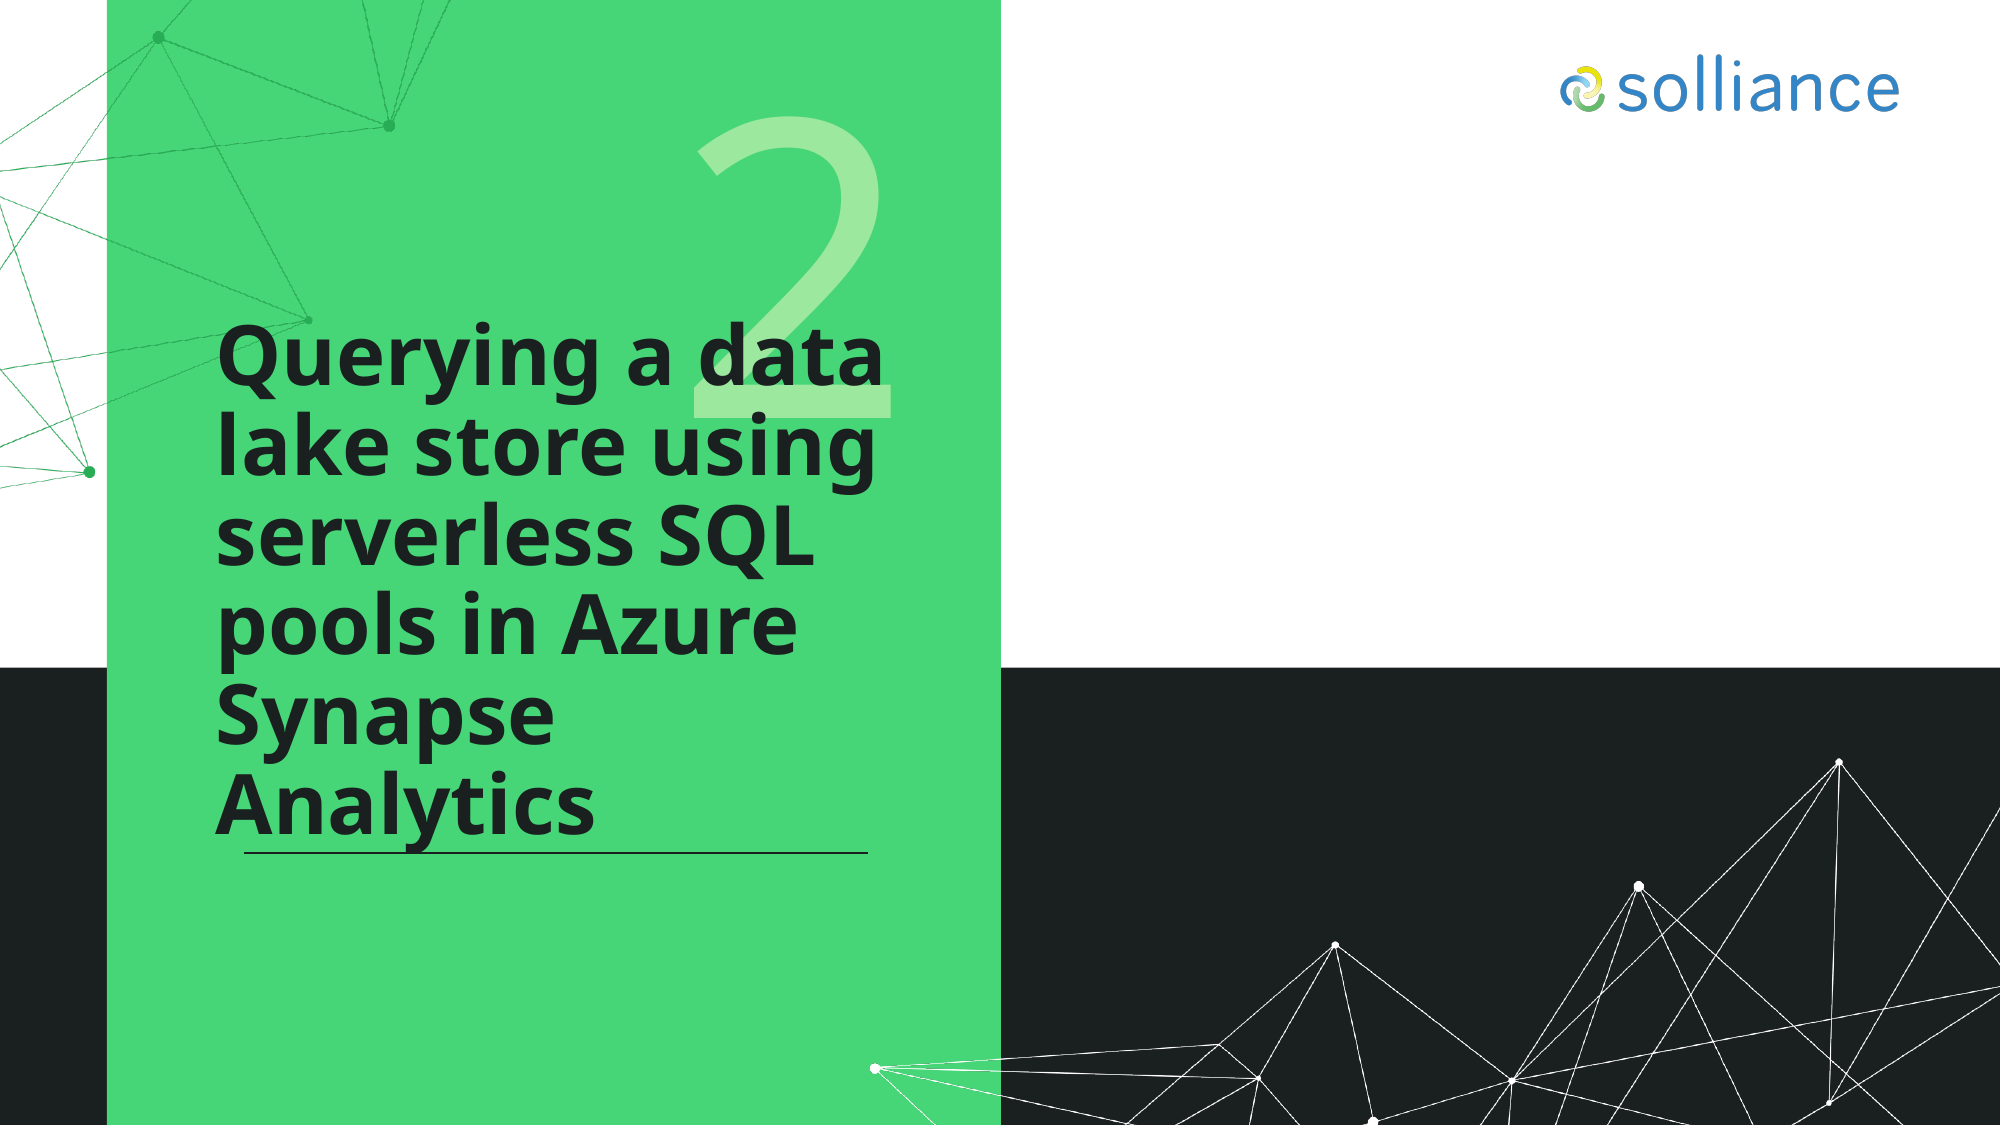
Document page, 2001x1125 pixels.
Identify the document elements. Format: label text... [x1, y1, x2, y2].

picture [869, 668, 2000, 1125]
picture [0, 0, 665, 813]
list 2 [538, 50, 929, 296]
title Querying a data lake store using serverless SQL pools in Azure Synapse Analytics [200, 296, 953, 861]
picture [1555, 50, 1903, 119]
